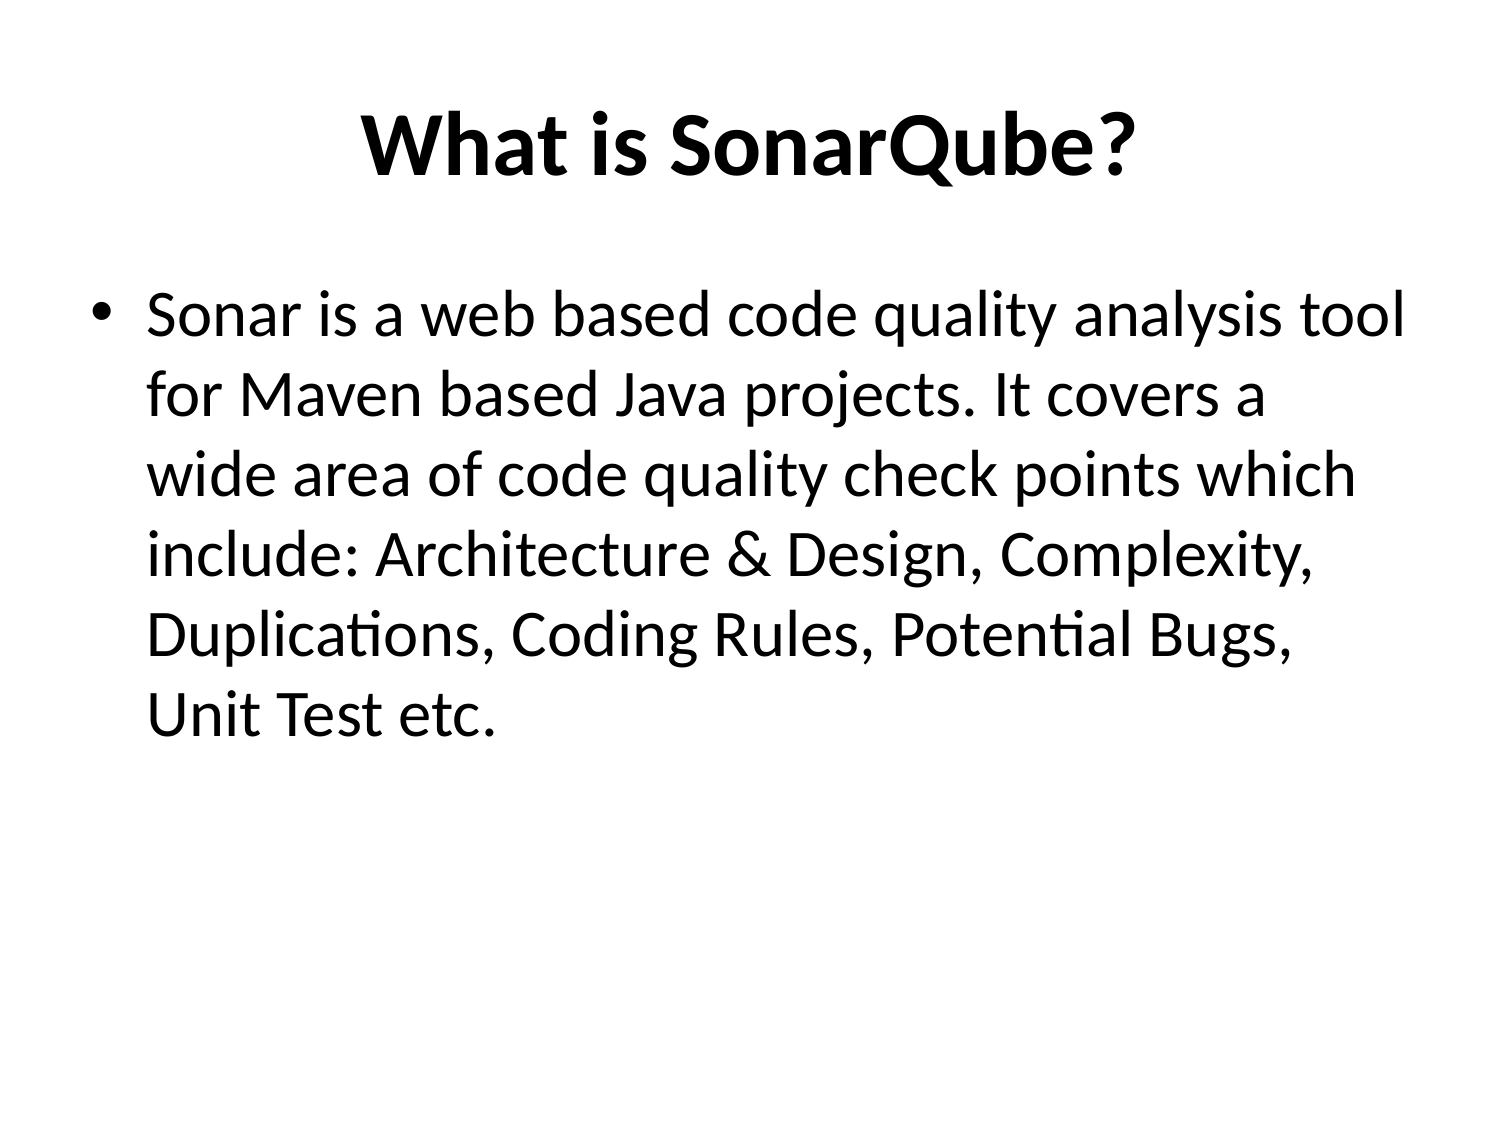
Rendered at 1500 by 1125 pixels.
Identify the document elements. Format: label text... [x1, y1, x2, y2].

title What is SonarQube? [75, 45, 1425, 233]
list Sonar is a web based code quality analysis tool for Maven based Java projects. It covers a wide area of code quality check points which include: Architecture & Design, Complexity, Duplications, Coding Rules, Potential Bugs, Unit Test etc. [75, 262, 1425, 1005]
